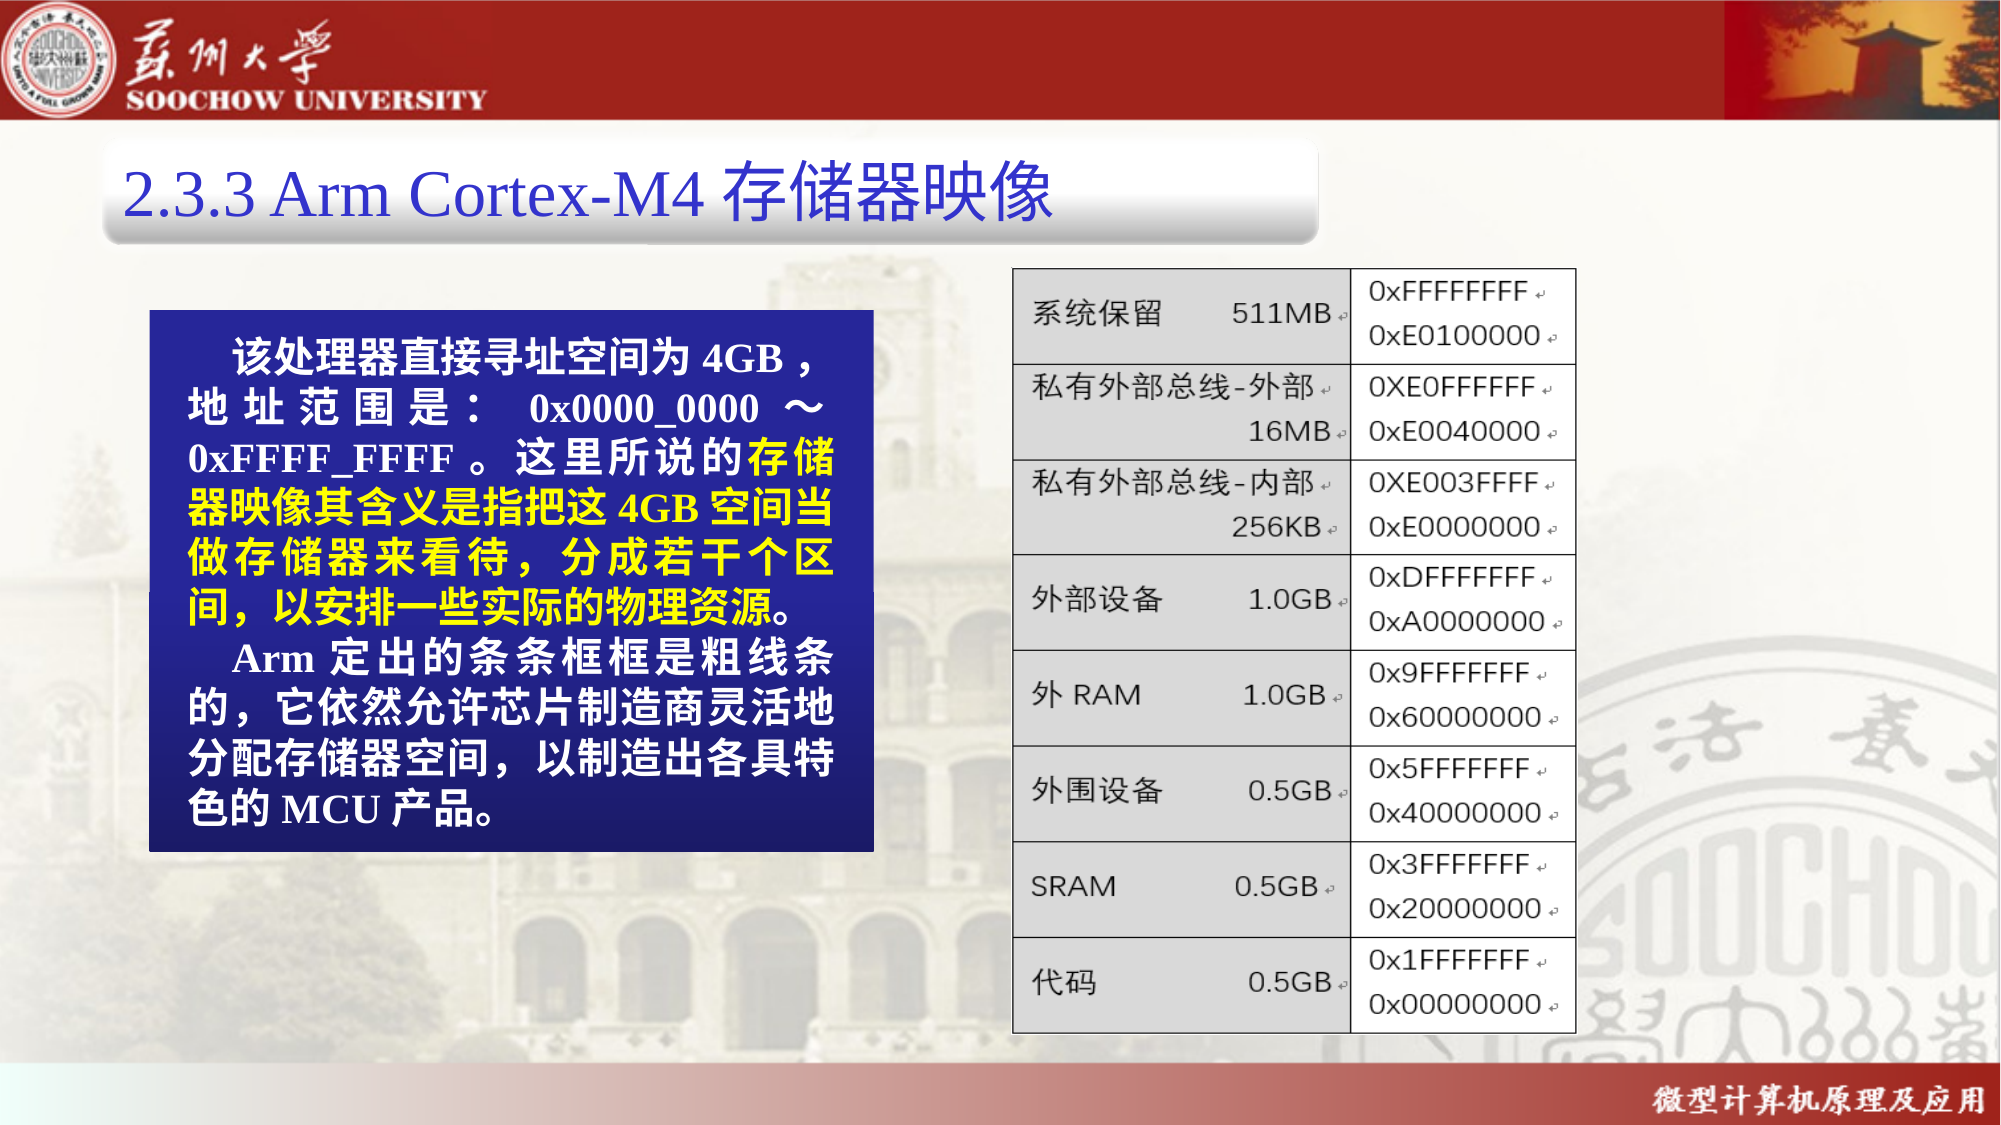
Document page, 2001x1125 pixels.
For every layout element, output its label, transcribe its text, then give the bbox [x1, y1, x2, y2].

picture [0, 0, 2001, 1125]
text_box 2.3.3 Arm Cortex-M4存储器映像 [108, 142, 1317, 242]
text_box 该处理器直接寻址空间为4GB，地址范围是：0x0000_0000～0xFFFF_FFFF。这里所说的存储器映像其含义是指把这4GB空间当做存储器来看待，分成若干个区间，以安排一些实际的物理资源。 Arm定出的条条框框是粗线条的，它依然允许芯片制造商灵活地分配存储器空间，以制造出各具特色的MCU产品。 [149, 310, 874, 852]
